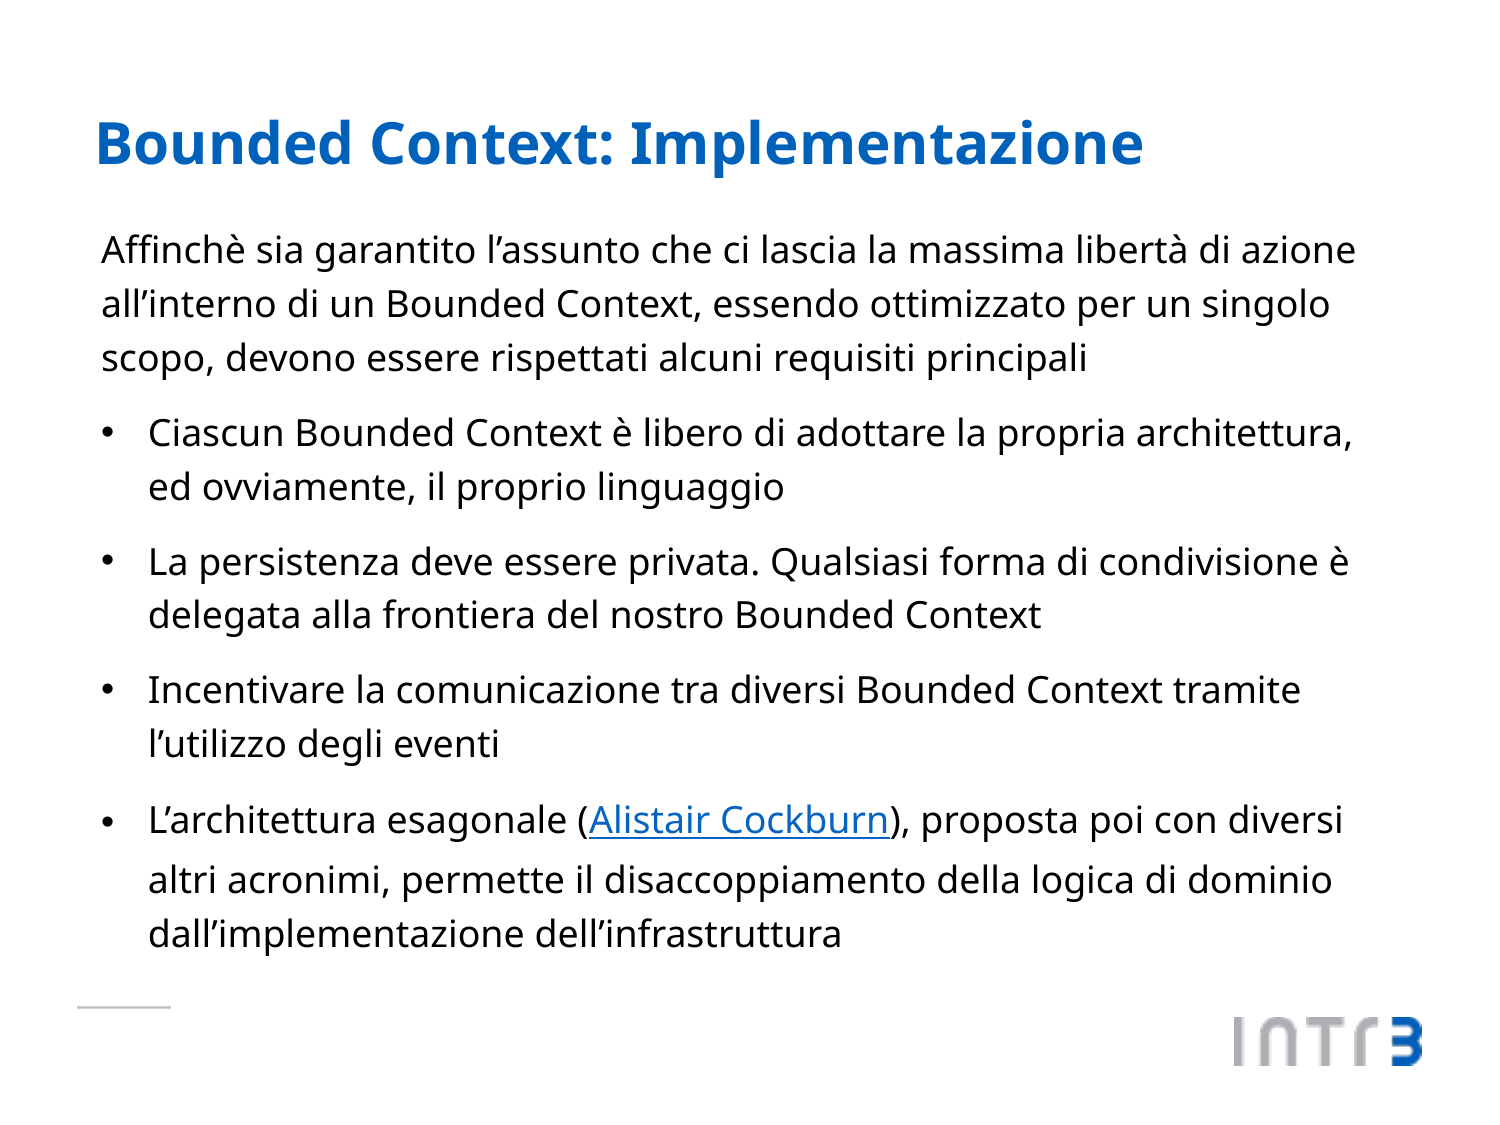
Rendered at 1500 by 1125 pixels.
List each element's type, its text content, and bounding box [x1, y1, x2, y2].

text_box Affinchè sia garantito l’assunto che ci lascia la massima libertà di azione all’interno di un Bounded Context, essendo ottimizzato per un singolo scopo, devono essere rispettati alcuni requisiti principali Ciascun Bounded Context è libero di adottare la propria architettura, ed ovviamente, il proprio linguaggio La persistenza deve essere privata. Qualsiasi forma di condivisione è delegata alla frontiera del nostro Bounded Context Incentivare la comunicazione tra diversi Bounded Context tramite l’utilizzo degli eventi L’architettura esagonale (Alistair Cockburn), proposta poi con diversi altri acronimi, permette il disaccoppiamento della logica di dominio dall’implementazione dell’infrastruttura [86, 209, 1421, 956]
picture [1234, 1017, 1422, 1066]
title Bounded Context: Implementazione [79, 66, 1390, 225]
picture [77, 1005, 171, 1012]
